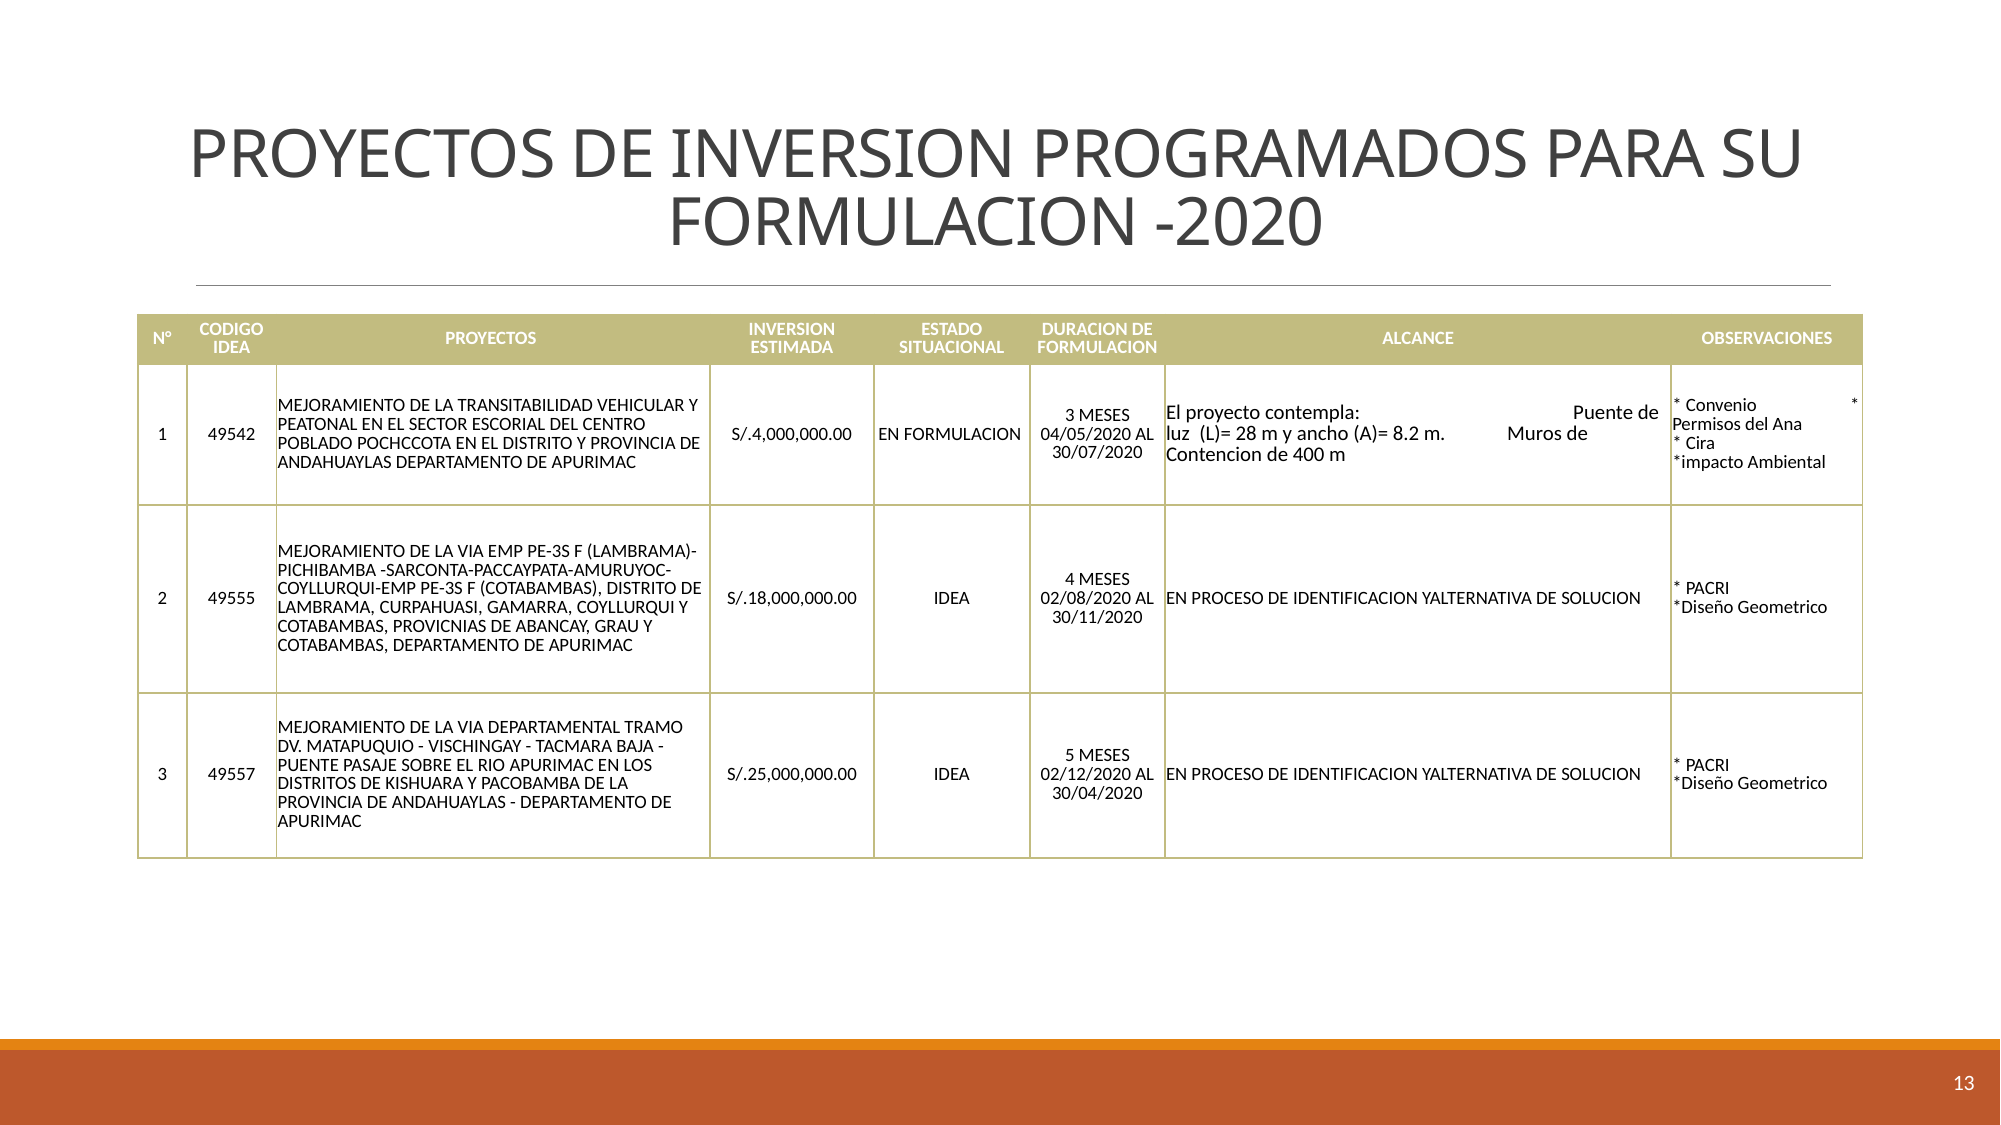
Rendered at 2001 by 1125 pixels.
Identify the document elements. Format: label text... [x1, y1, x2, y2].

table_header N° [139, 315, 186, 363]
table_cell MEJORAMIENTO DE LA TRANSITABILIDAD VEHICULAR Y PEATONAL EN EL SECTOR ESCORIAL DEL CENTRO POBLADO POCHCCOTA EN EL DISTRITO Y PROVINCIA DE ANDAHUAYLAS DEPARTAMENTO DE APURIMAC [277, 365, 709, 504]
table_cell * Convenio * Permisos del Ana * Cira *impacto Ambiental [1672, 365, 1862, 504]
table_cell 2 [139, 506, 186, 692]
table_cell El proyecto contempla: Puente de luz (L)= 28 m y ancho (A)= 8.2 m. Muros de Contencion de 400 m [1166, 365, 1670, 504]
table_cell S/.25,000,000.00 [711, 694, 873, 857]
table_header ESTADO SITUACIONAL [875, 315, 1029, 363]
table_header OBSERVACIONES [1672, 315, 1862, 363]
table_cell 49542 [188, 365, 276, 504]
table_header CODIGO IDEA [188, 315, 276, 363]
table_header INVERSION ESTIMADA [711, 315, 873, 363]
table_header PROYECTOS [277, 315, 709, 363]
table_cell MEJORAMIENTO DE LA VIA EMP PE-3S F (LAMBRAMA)-PICHIBAMBA -SARCONTA-PACCAYPATA-AMURUYOC-COYLLURQUI-EMP PE-3S F (COTABAMBAS), DISTRITO DE LAMBRAMA, CURPAHUASI, GAMARRA, COYLLURQUI Y COTABAMBAS, PROVICNIAS DE ABANCAY, GRAU Y COTABAMBAS, DEPARTAMENTO DE APURIMAC [277, 506, 709, 692]
table_cell 3 MESES 04/05/2020 AL 30/07/2020 [1031, 365, 1164, 504]
table_cell 4 MESES 02/08/2020 AL 30/11/2020 [1031, 506, 1164, 692]
table_cell EN FORMULACION [875, 365, 1029, 504]
table_cell EN PROCESO DE IDENTIFICACION YALTERNATIVA DE SOLUCION [1166, 694, 1670, 857]
table_cell 3 [139, 694, 186, 857]
slide_number 13 [1854, 1038, 1975, 1125]
table_cell 49557 [188, 694, 276, 857]
table_cell EN PROCESO DE IDENTIFICACION YALTERNATIVA DE SOLUCION [1166, 506, 1670, 692]
table_header ALCANCE [1166, 315, 1670, 363]
table_cell 49555 [188, 506, 276, 692]
table_cell IDEA [875, 694, 1029, 857]
table_cell IDEA [875, 506, 1029, 692]
table_cell S/.4,000,000.00 [711, 365, 873, 504]
table_cell 5 MESES 02/12/2020 AL 30/04/2020 [1031, 694, 1164, 857]
title PROYECTOS DE INVERSION PROGRAMADOS PARA SU FORMULACION -2020 [129, 66, 1863, 260]
table_cell MEJORAMIENTO DE LA VIA DEPARTAMENTAL TRAMO DV. MATAPUQUIO - VISCHINGAY - TACMARA BAJA - PUENTE PASAJE SOBRE EL RIO APURIMAC EN LOS DISTRITOS DE KISHUARA Y PACOBAMBA DE LA PROVINCIA DE ANDAHUAYLAS - DEPARTAMENTO DE APURIMAC [277, 694, 709, 857]
table_header DURACION DE FORMULACION [1031, 315, 1164, 363]
table_cell * PACRI *Diseño Geometrico [1672, 694, 1862, 857]
table_cell * PACRI *Diseño Geometrico [1672, 506, 1862, 692]
table_cell 1 [139, 365, 186, 504]
table_cell S/.18,000,000.00 [711, 506, 873, 692]
